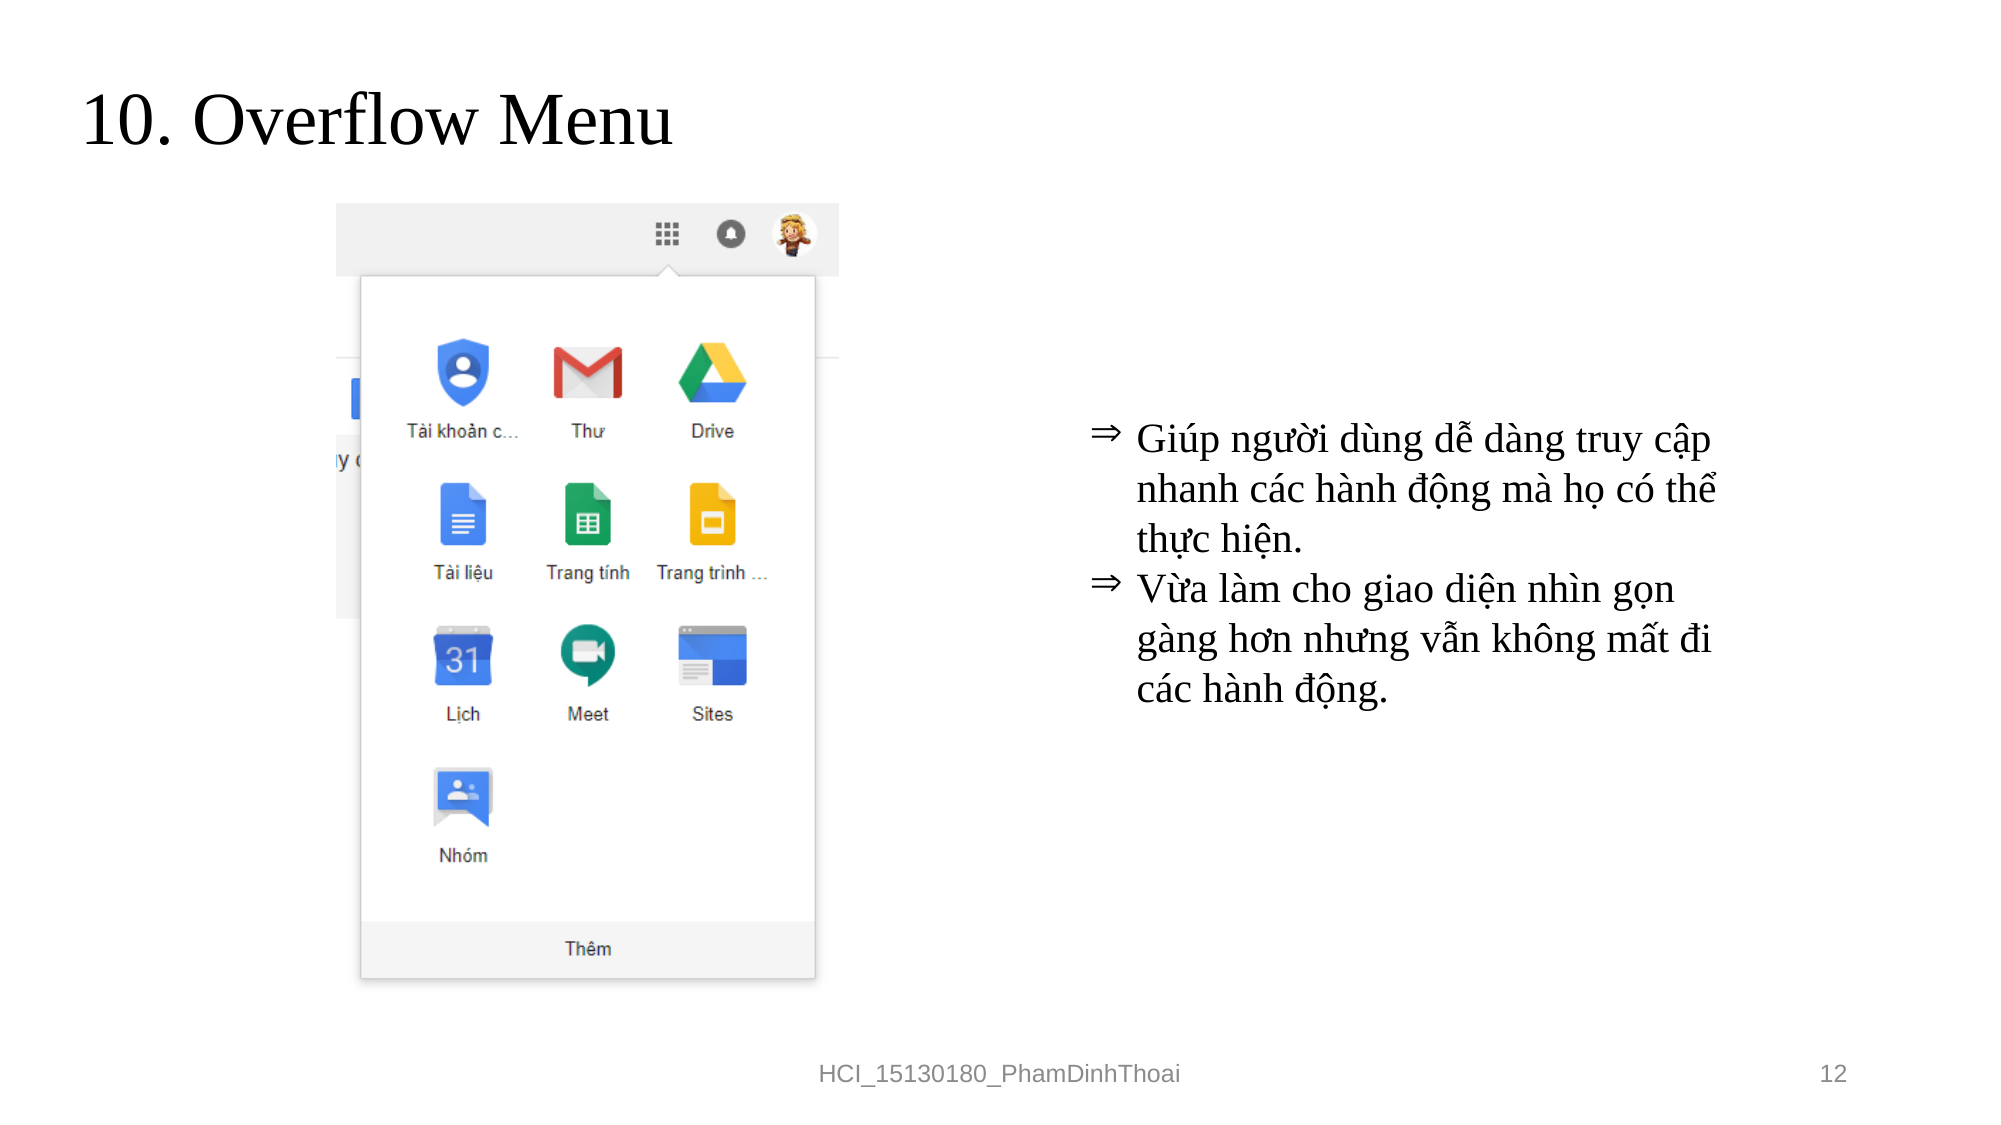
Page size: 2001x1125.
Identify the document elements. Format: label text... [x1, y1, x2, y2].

picture [336, 203, 839, 1008]
slide_number 12 [1412, 1042, 1863, 1103]
text_box 10. Overflow Menu [65, 62, 689, 167]
footer HCI_15130180_PhamDinhThoai [662, 1042, 1338, 1103]
text_box Giúp người dùng dễ dàng truy cập nhanh các hành động mà họ có thể thực hiện. Vừa làm cho giao diện nhìn gọn gàng hơn nhưng vẫn không mất đi các hành động. [1074, 403, 1750, 719]
